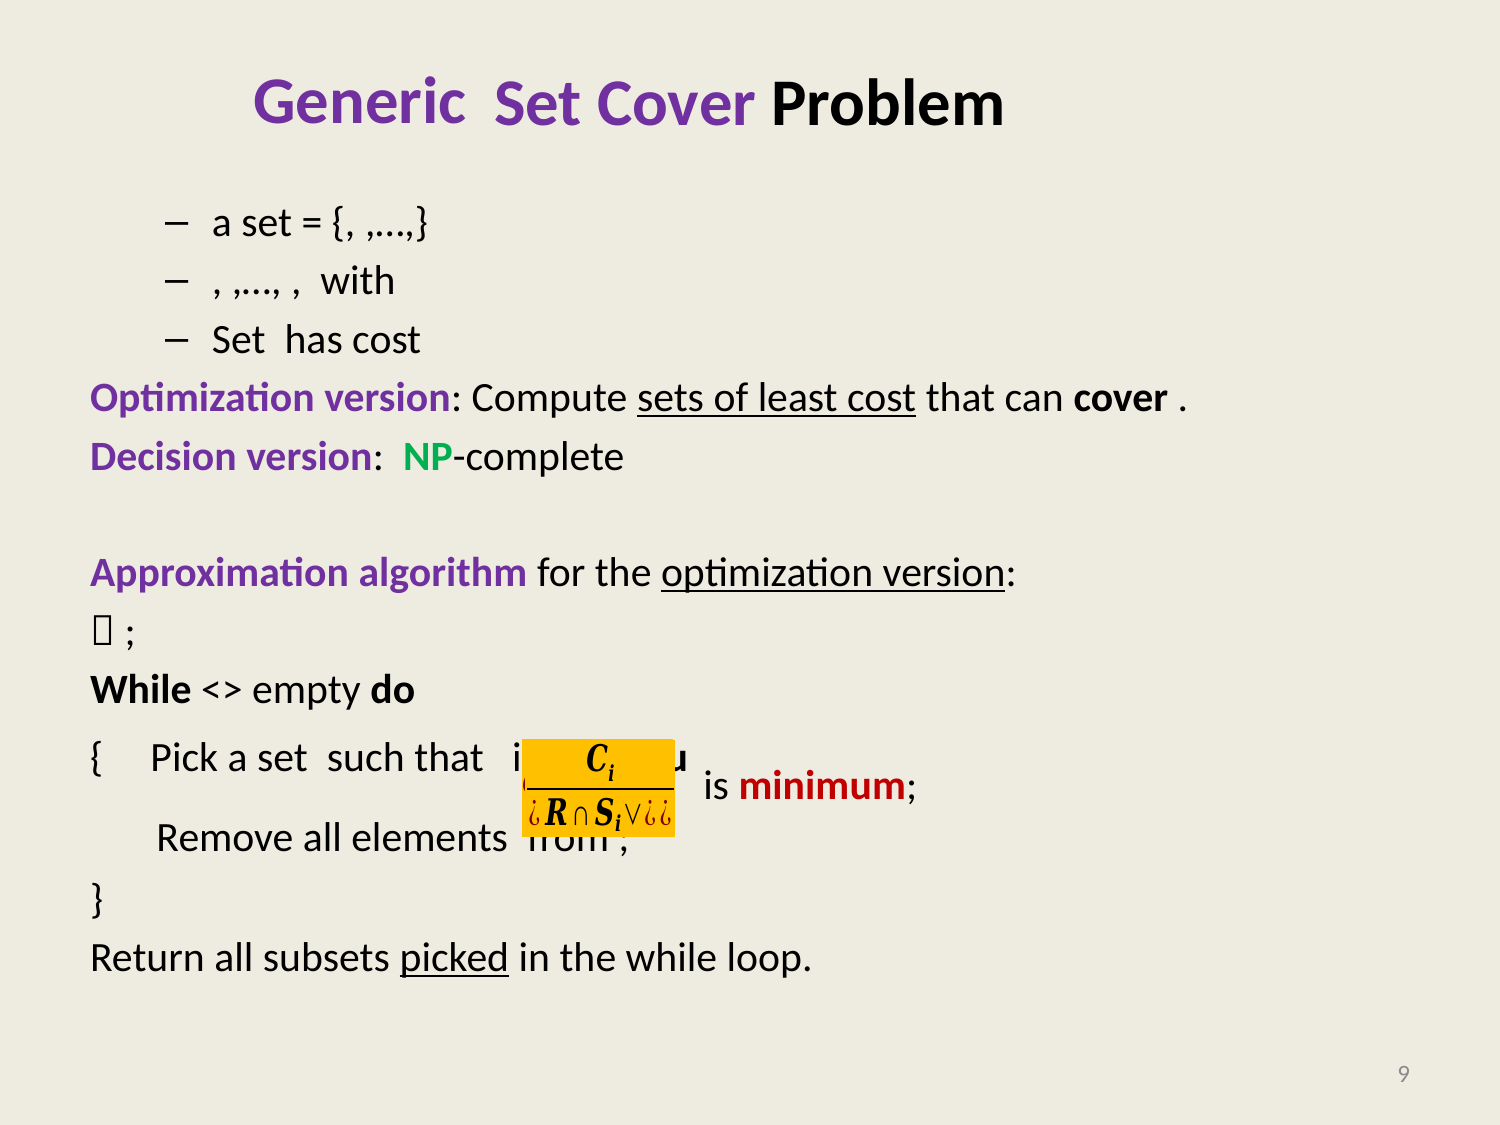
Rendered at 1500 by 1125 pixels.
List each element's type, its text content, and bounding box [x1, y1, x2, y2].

slide_number 9 [1074, 1042, 1425, 1103]
text_box Generic [238, 49, 482, 145]
title Set Cover Problem [75, 45, 1425, 233]
text_box is minimum; [688, 750, 933, 815]
